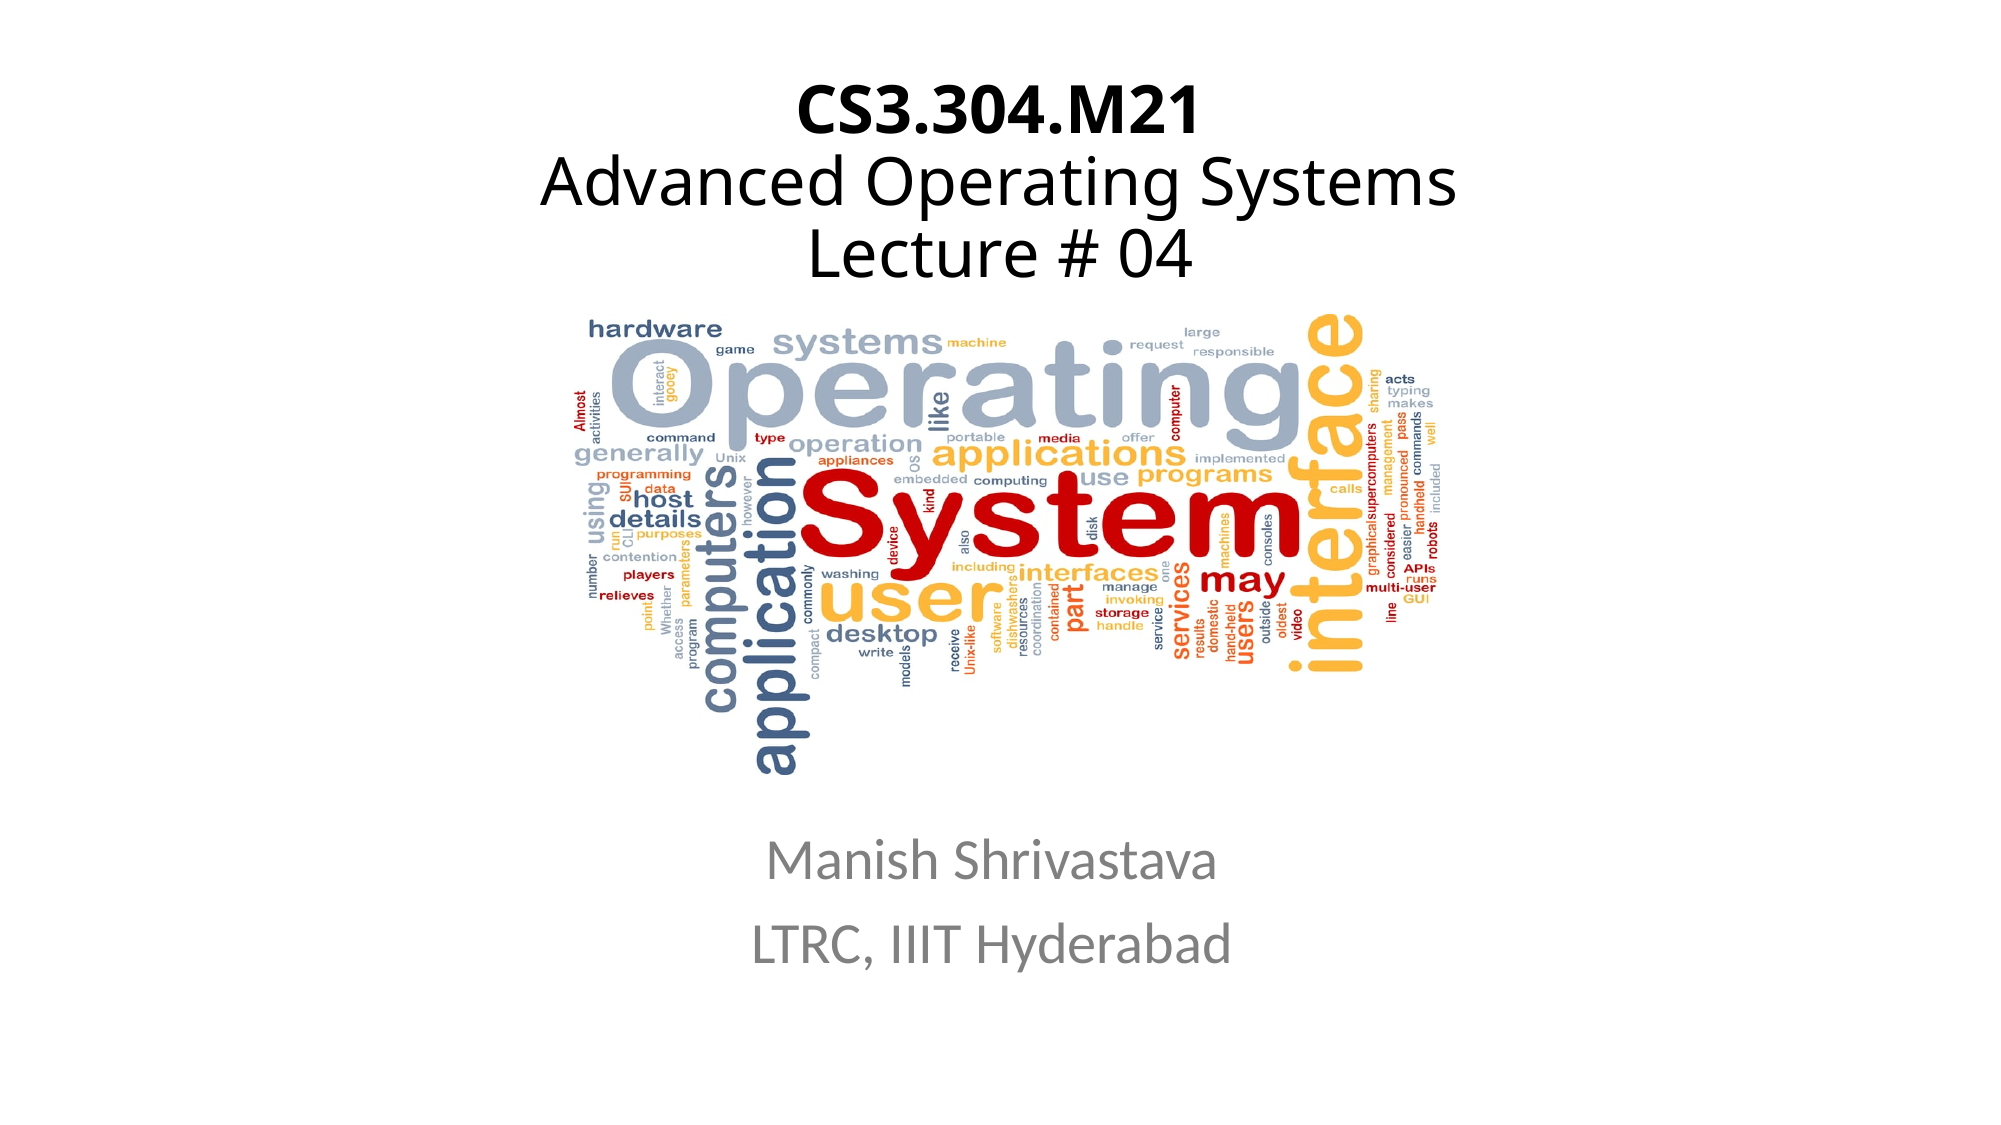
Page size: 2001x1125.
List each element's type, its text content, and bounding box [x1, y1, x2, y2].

subtitle Manish Shrivastava LTRC, IIIT Hyderabad [362, 822, 1623, 1041]
picture [574, 314, 1440, 775]
title CS3.304.M21 Advanced Operating Systems Lecture # 04 [234, 58, 1765, 300]
